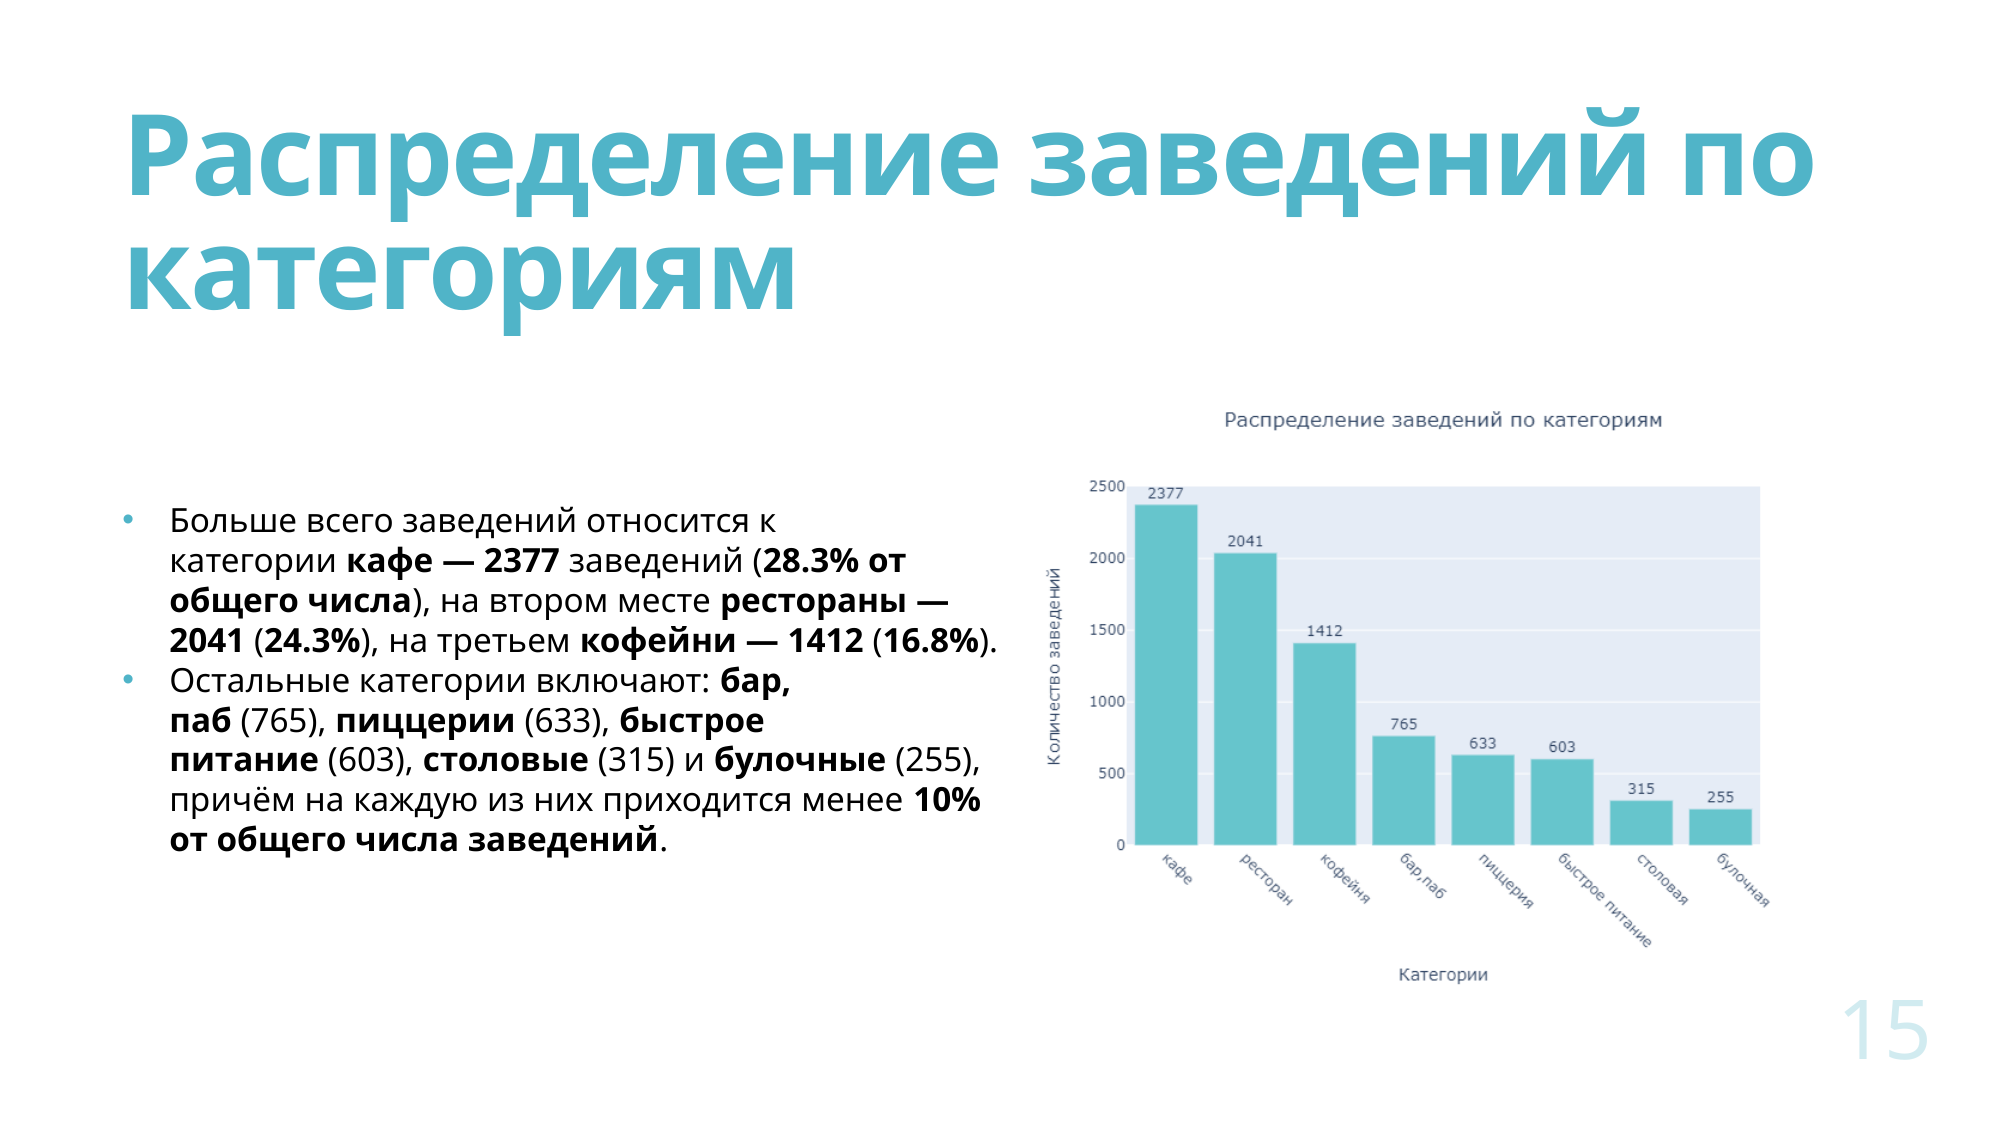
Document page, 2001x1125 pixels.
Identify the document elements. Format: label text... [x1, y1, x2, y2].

text_box Больше всего заведений относится к категории кафе — 2377 заведений (28.3% от общего числа), на втором месте рестораны — 2041 (24.3%), на третьем кофейни — 1412 (16.8%). Остальные категории включают: бар, паб (765), пиццерии (633), быстрое питание (603), столовые (315) и булочные (255), причём на каждую из них приходится менее 10% от общего числа заведений. [107, 491, 1031, 866]
slide_number 15 [1808, 961, 1948, 1084]
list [1031, 366, 1856, 996]
title Распределение заведений по категориям [107, 81, 1875, 354]
